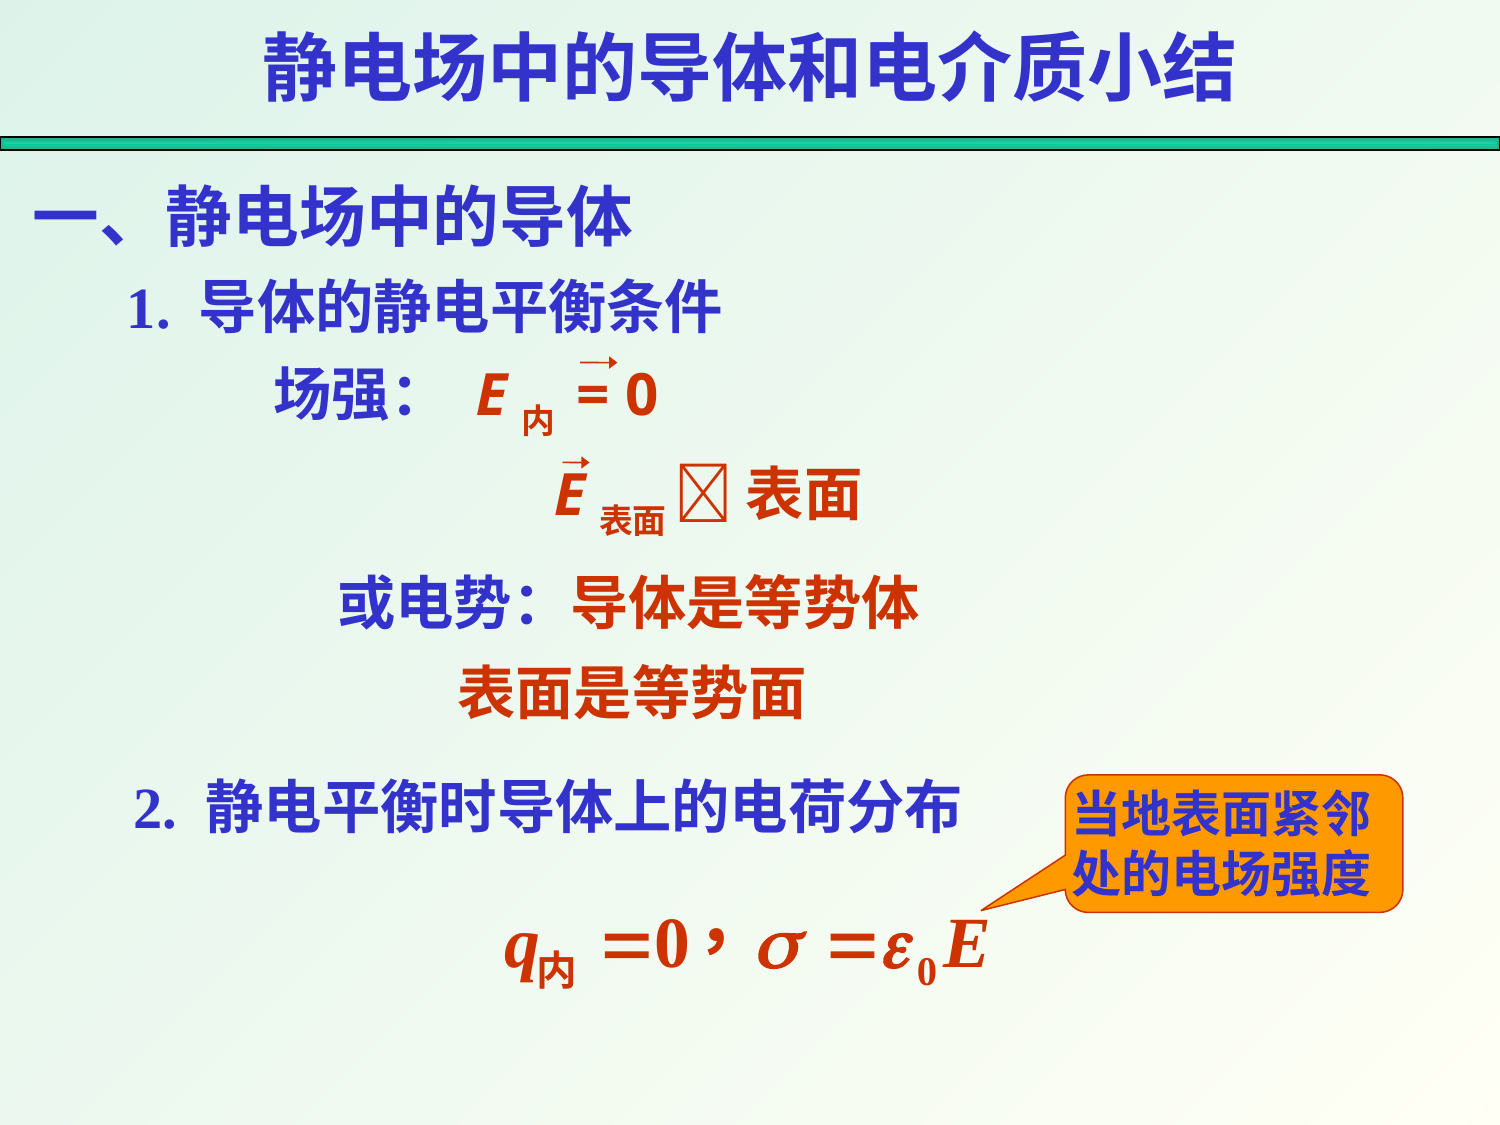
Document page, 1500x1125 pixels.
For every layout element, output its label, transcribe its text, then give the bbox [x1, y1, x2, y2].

text_box 一、静电场中的导体 [17, 166, 818, 262]
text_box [501, 904, 999, 998]
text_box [154, 349, 906, 436]
text_box 2. 静电平衡时导体上的电荷分布 [118, 762, 978, 848]
text_box 或电势：导体是等势体 表面是等势面 [275, 537, 1000, 735]
text_box 1. 导体的静电平衡条件 [24, 262, 825, 348]
title 静电场中的导体和电介质小结 [112, 7, 1388, 124]
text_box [412, 449, 1063, 536]
text_box [0, 137, 1500, 150]
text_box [1056, 774, 1404, 913]
